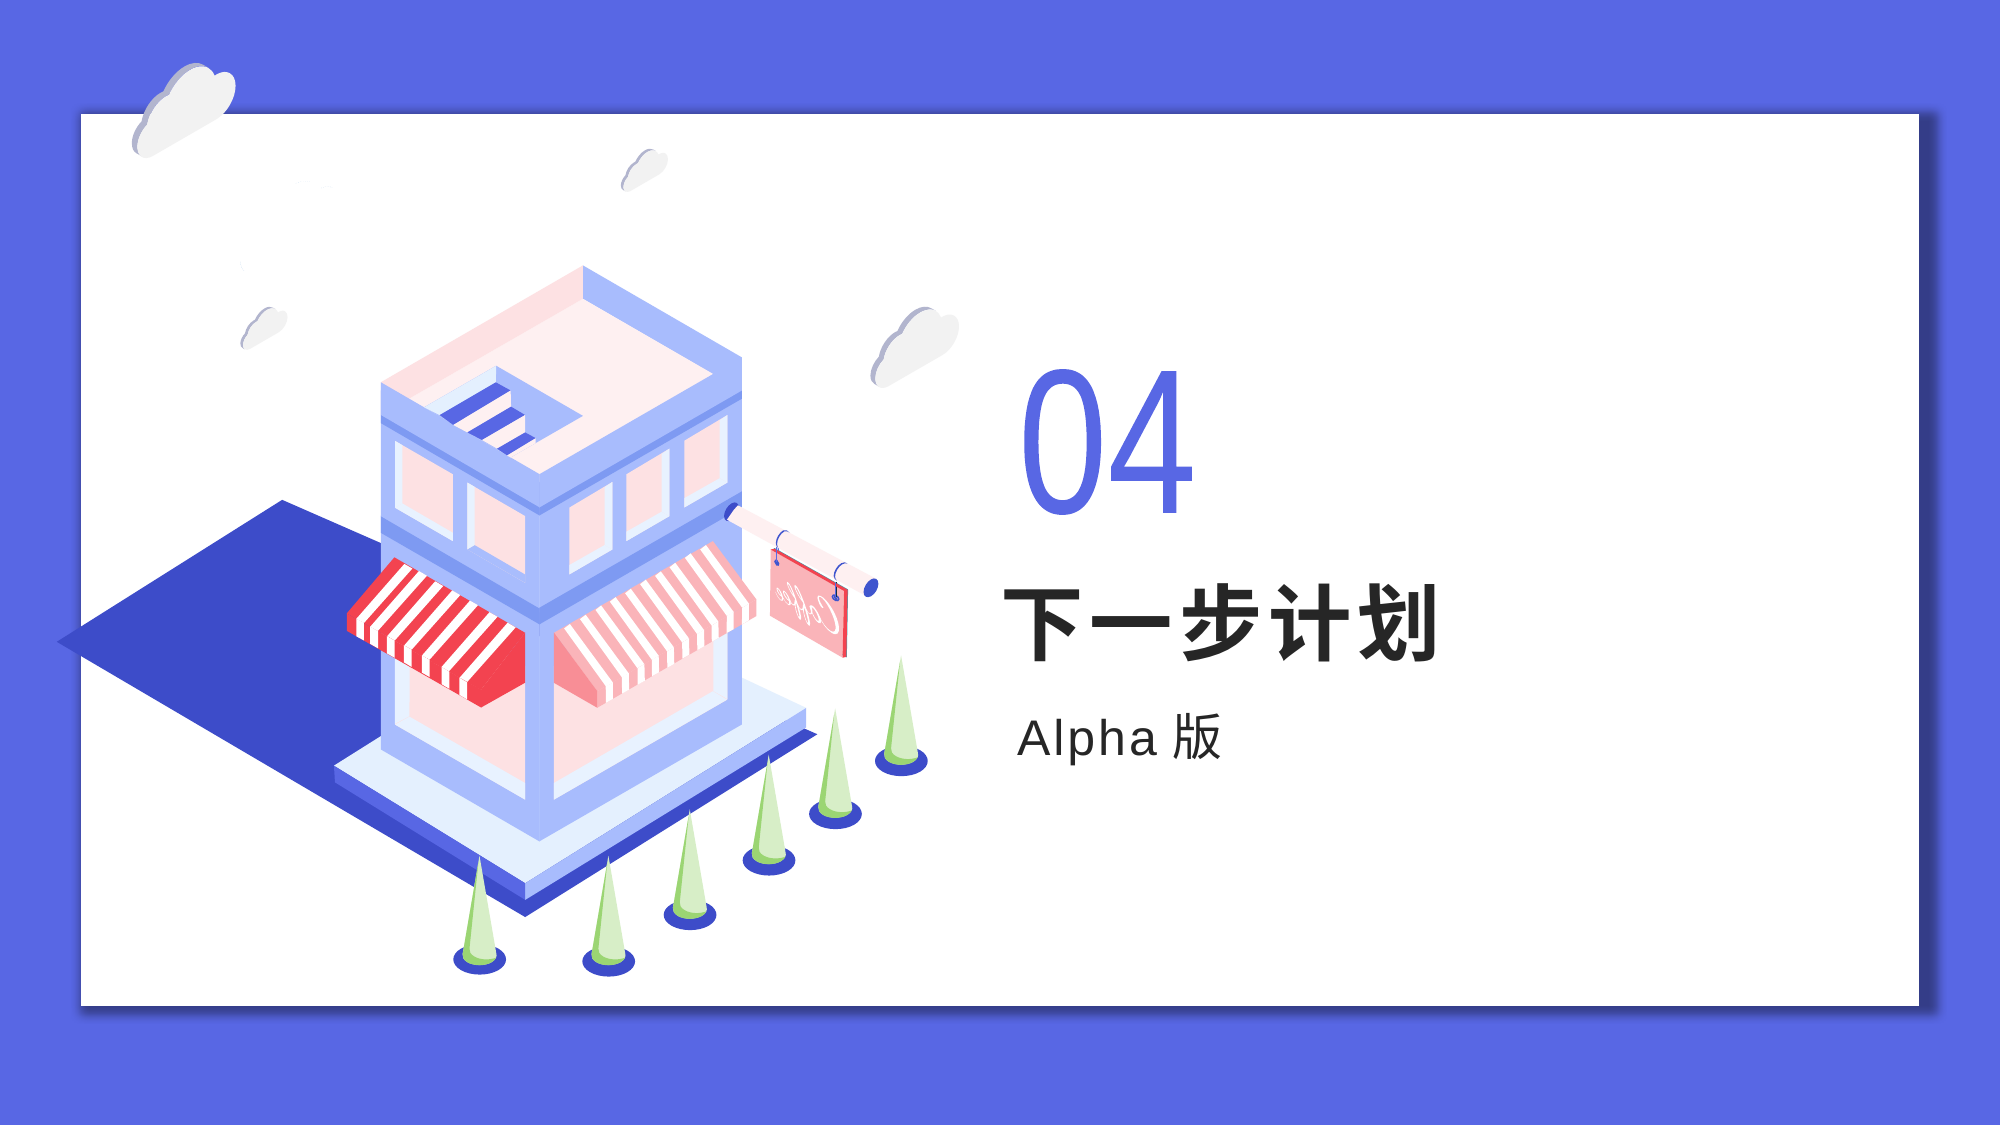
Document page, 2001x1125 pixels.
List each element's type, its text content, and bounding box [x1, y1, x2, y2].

list Alpha版 [1000, 693, 1797, 860]
title 下一步计划 [1000, 530, 1797, 678]
